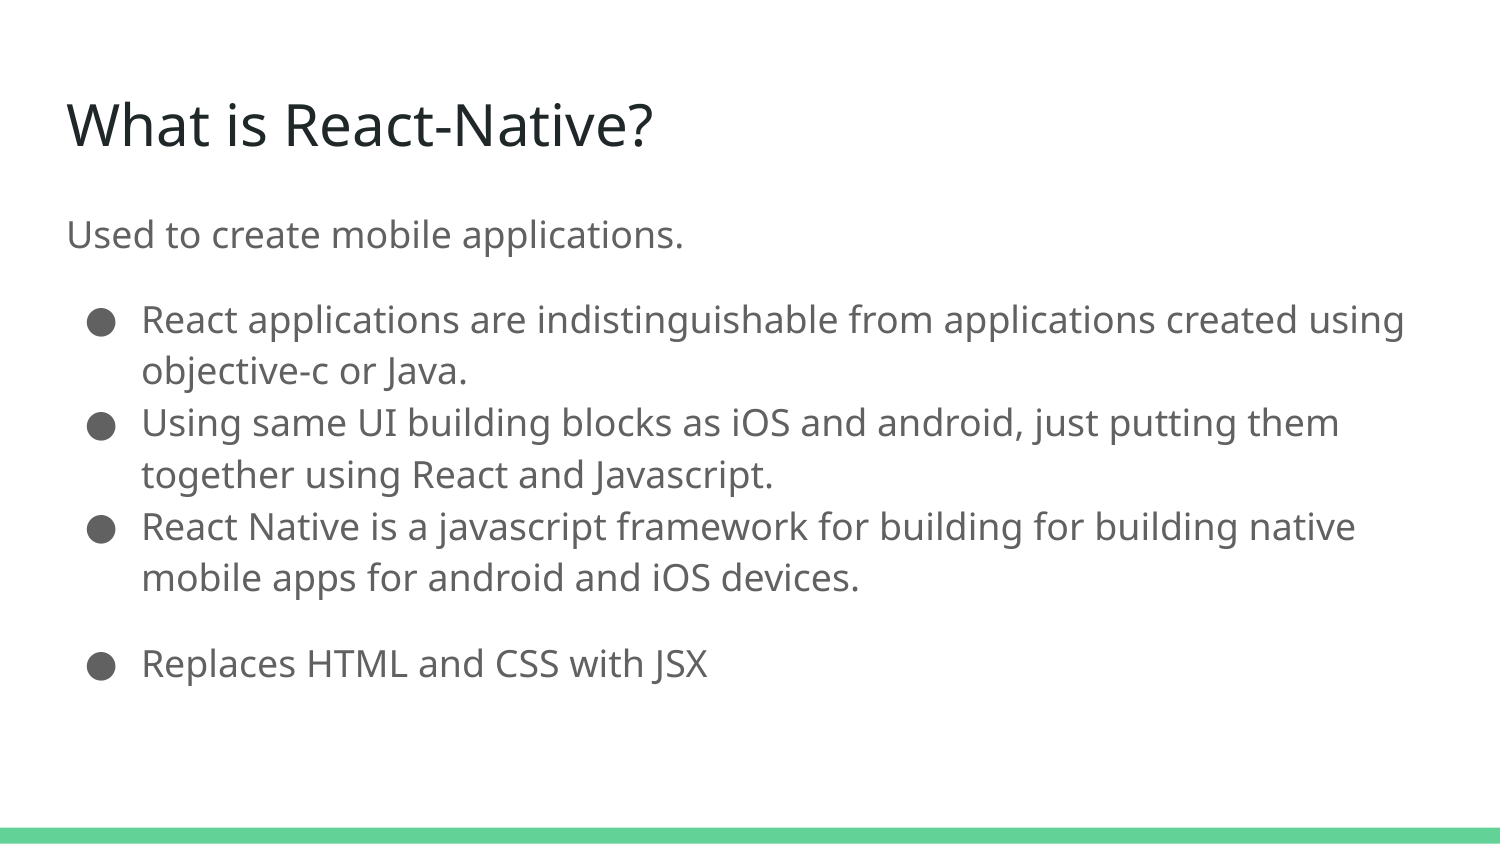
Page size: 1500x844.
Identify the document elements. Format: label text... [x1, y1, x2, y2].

title What is React-Native? [51, 72, 1449, 167]
list Used to create mobile applications. React applications are indistinguishable from applications created using objective-c or Java. Using same UI building blocks as iOS and android, just putting them together using React and Javascript. React Native is a javascript framework for building for building native mobile apps for android and iOS devices. Replaces HTML and CSS with JSX [51, 189, 1449, 750]
